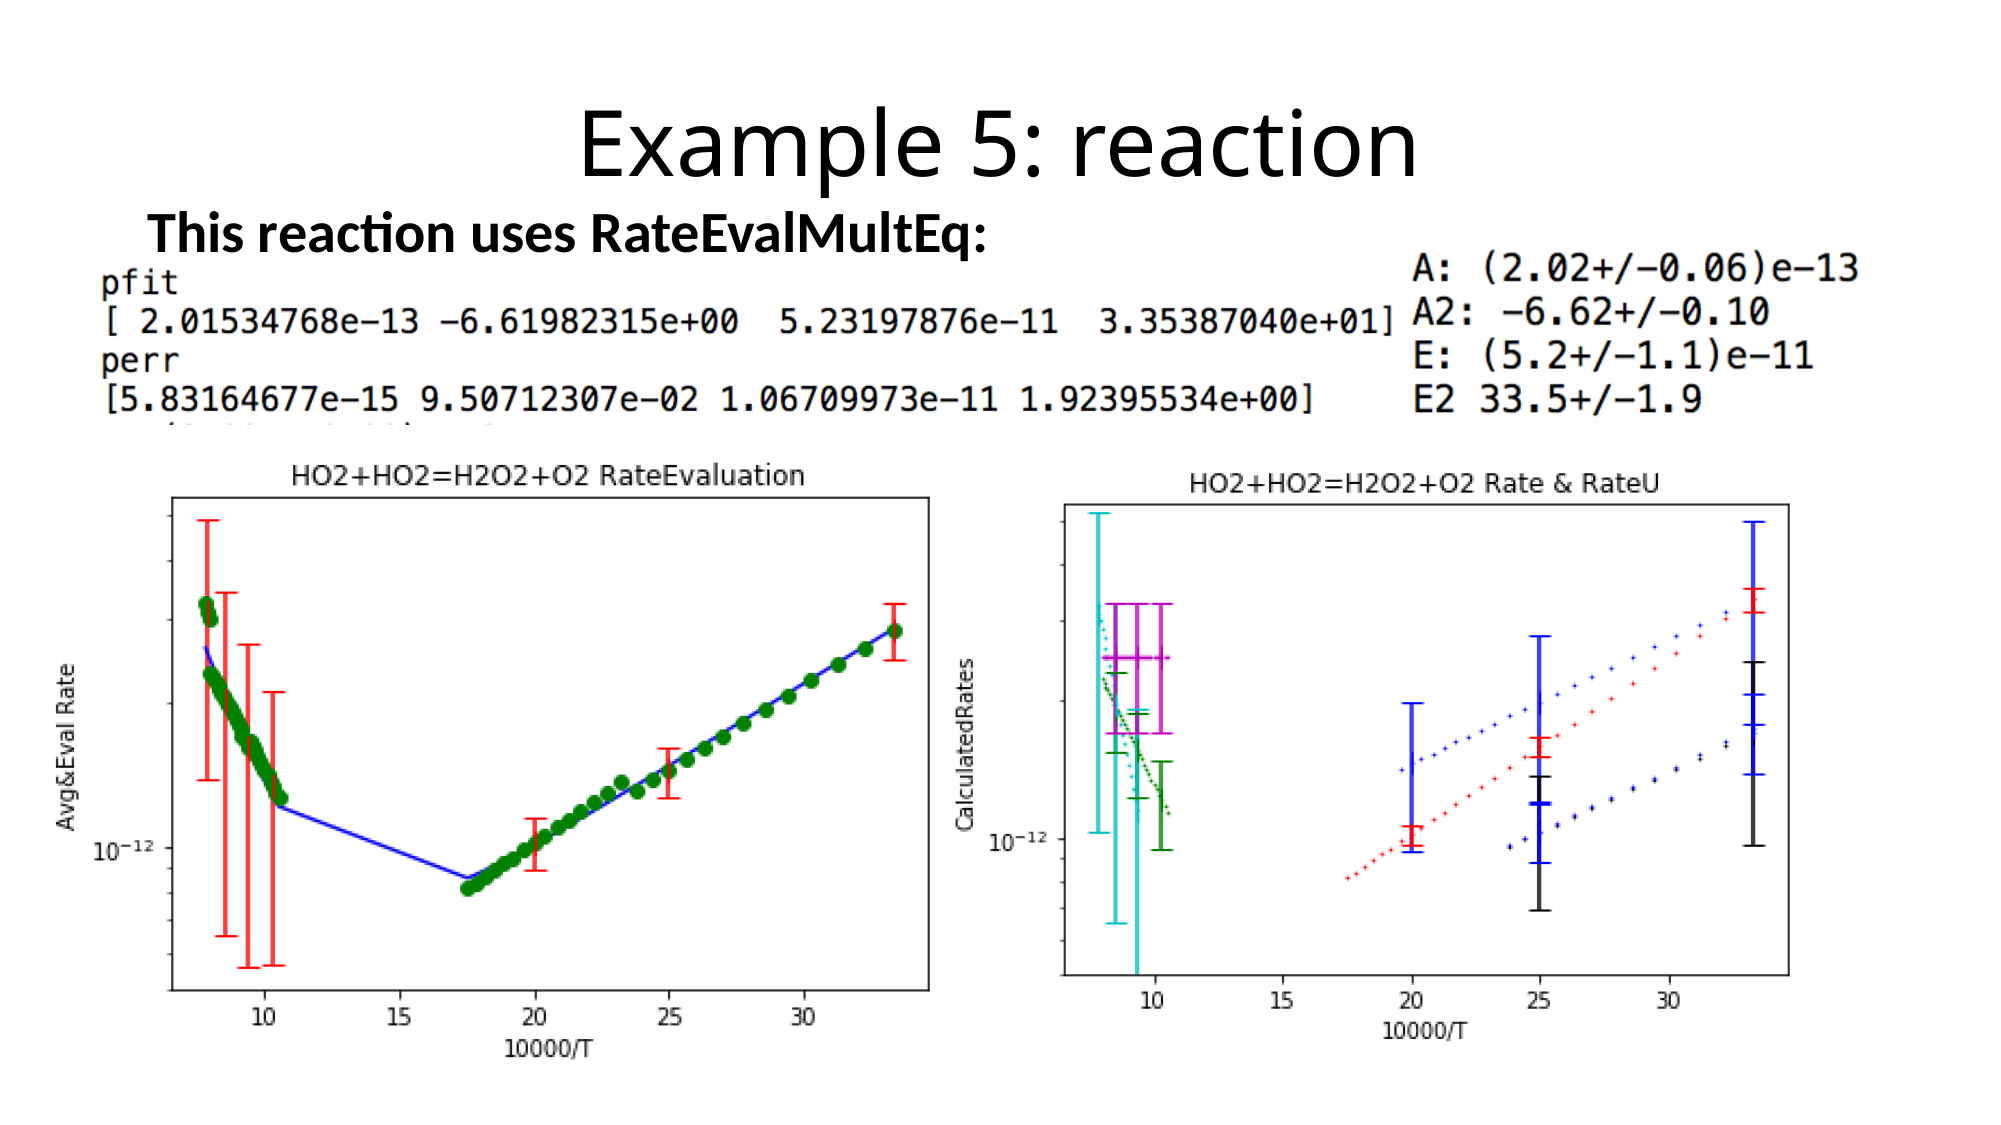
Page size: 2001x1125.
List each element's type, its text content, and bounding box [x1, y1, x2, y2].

text_box This reaction uses RateEvalMultEq: [132, 186, 1004, 261]
picture [46, 456, 1805, 1073]
picture [92, 247, 1878, 425]
